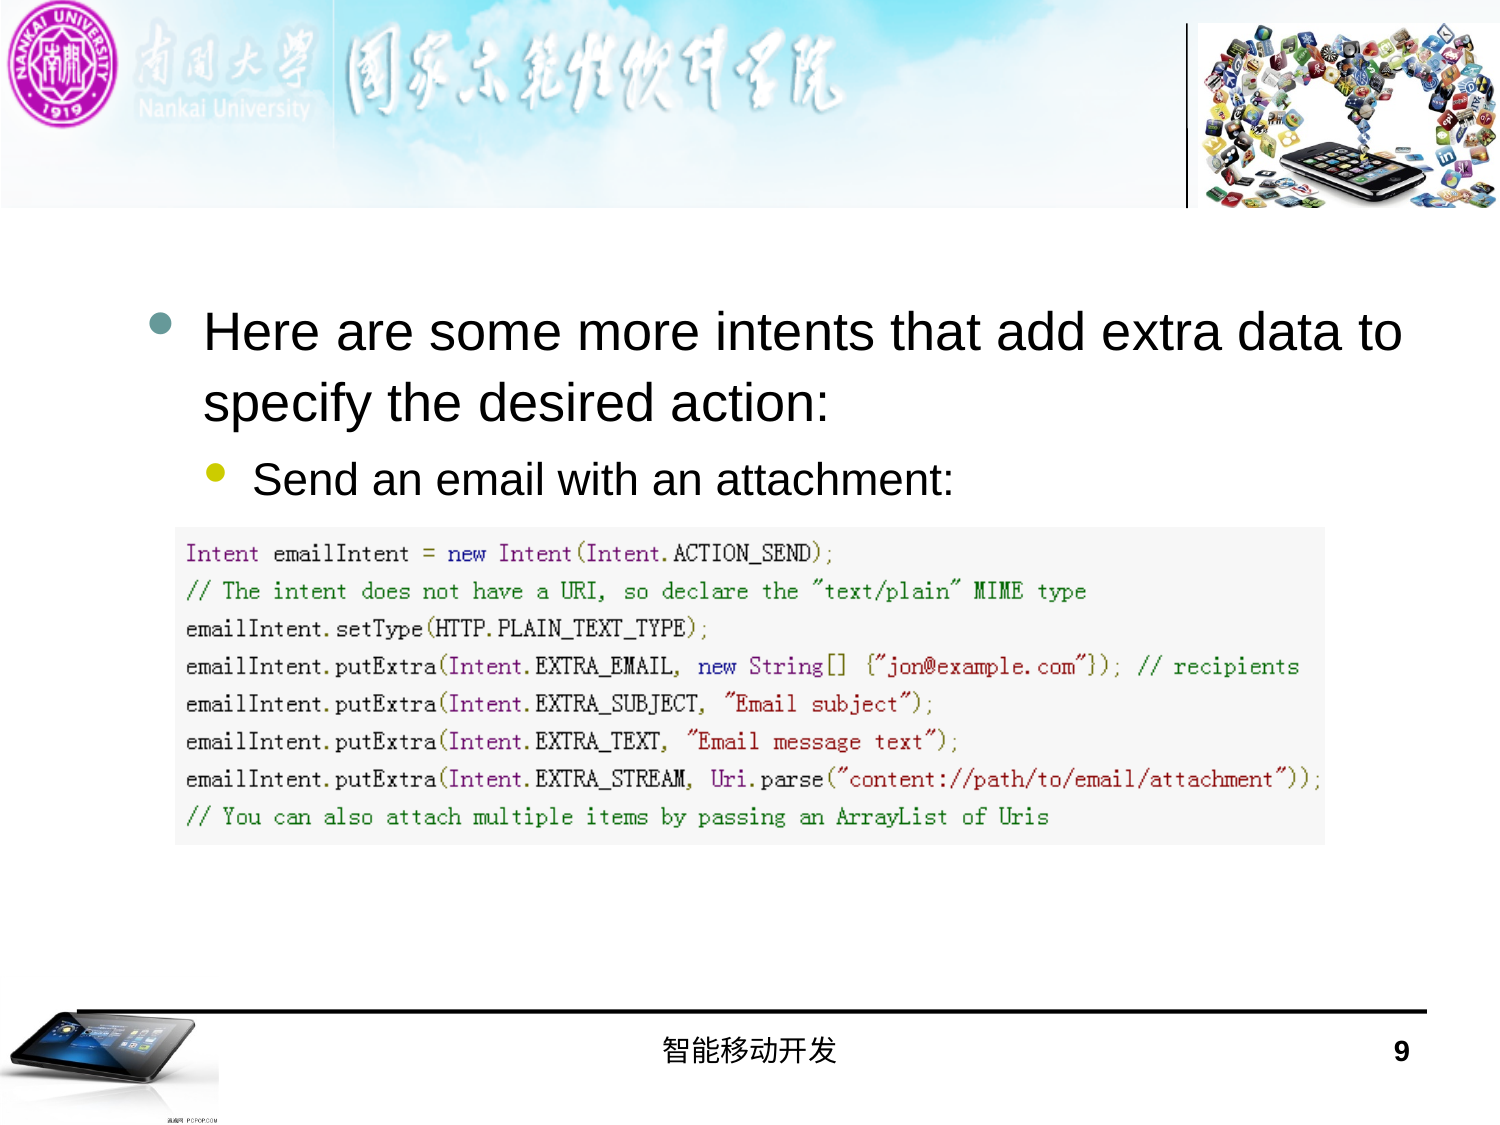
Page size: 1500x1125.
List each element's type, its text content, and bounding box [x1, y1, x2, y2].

picture [0, 976, 219, 1125]
picture [175, 526, 1325, 845]
slide_number 9 [1074, 1024, 1425, 1103]
list Here are some more intents that add extra data to specify the desired action: Send an email with an attachment: [75, 282, 1425, 1006]
footer 智能移动开发 [512, 1024, 988, 1103]
picture [1, 0, 1500, 208]
